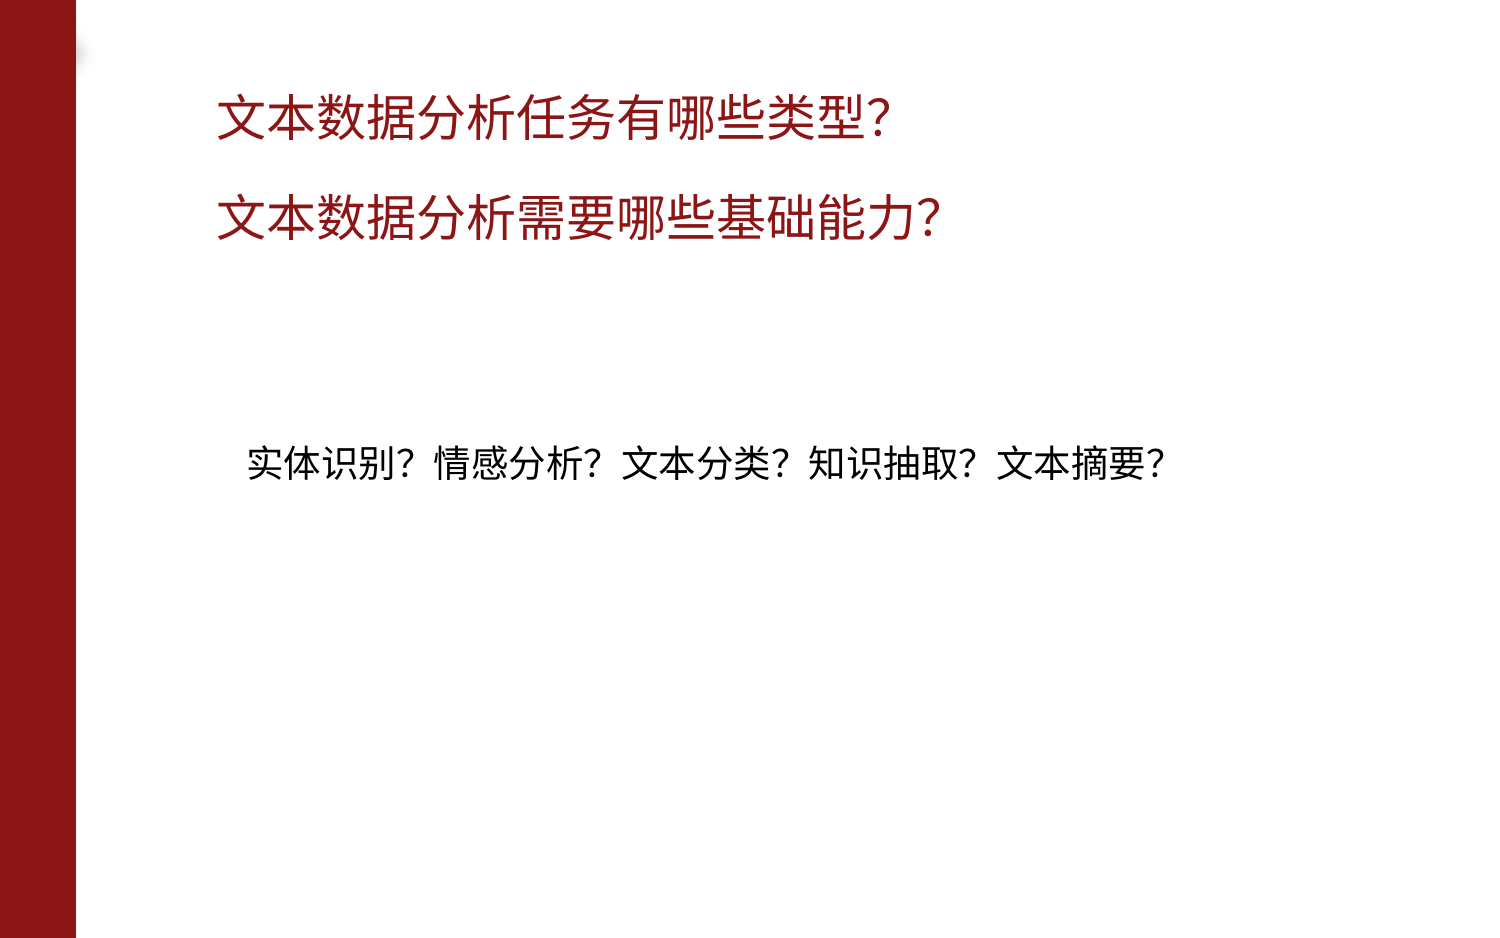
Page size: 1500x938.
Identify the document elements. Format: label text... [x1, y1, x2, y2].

picture [0, 0, 1500, 938]
text_box 文本数据分析需要哪些基础能力？ [216, 165, 1420, 254]
text_box 实体识别？情感分析？文本分类？知识抽取？文本摘要？ [231, 433, 1269, 493]
title 文本数据分析任务有哪些类型？ [216, 65, 1420, 155]
